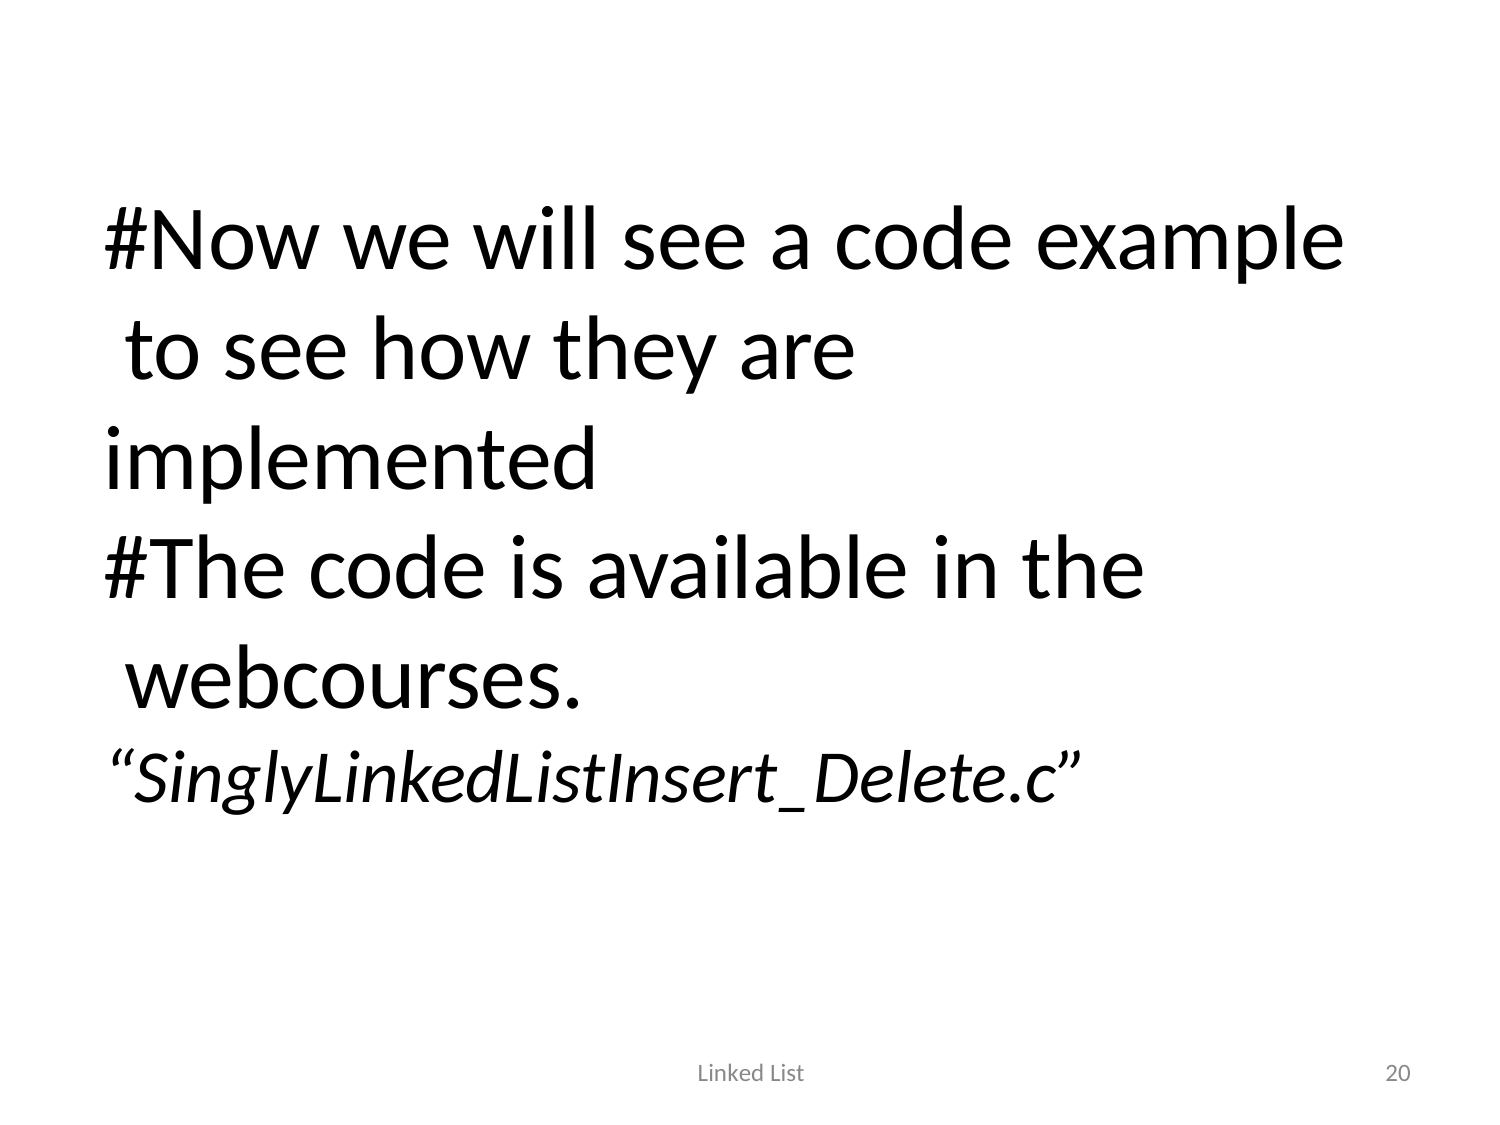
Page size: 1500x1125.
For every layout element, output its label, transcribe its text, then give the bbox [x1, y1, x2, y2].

text_box #Now we will see a code example to see how they are implemented [101, 175, 1362, 508]
text_box #The code is available in the webcourses. “SinglyLinkedListInsert_Delete.c” [101, 505, 1153, 818]
footer Linked List [695, 1060, 805, 1125]
slide_number 20 [1379, 1060, 1417, 1125]
